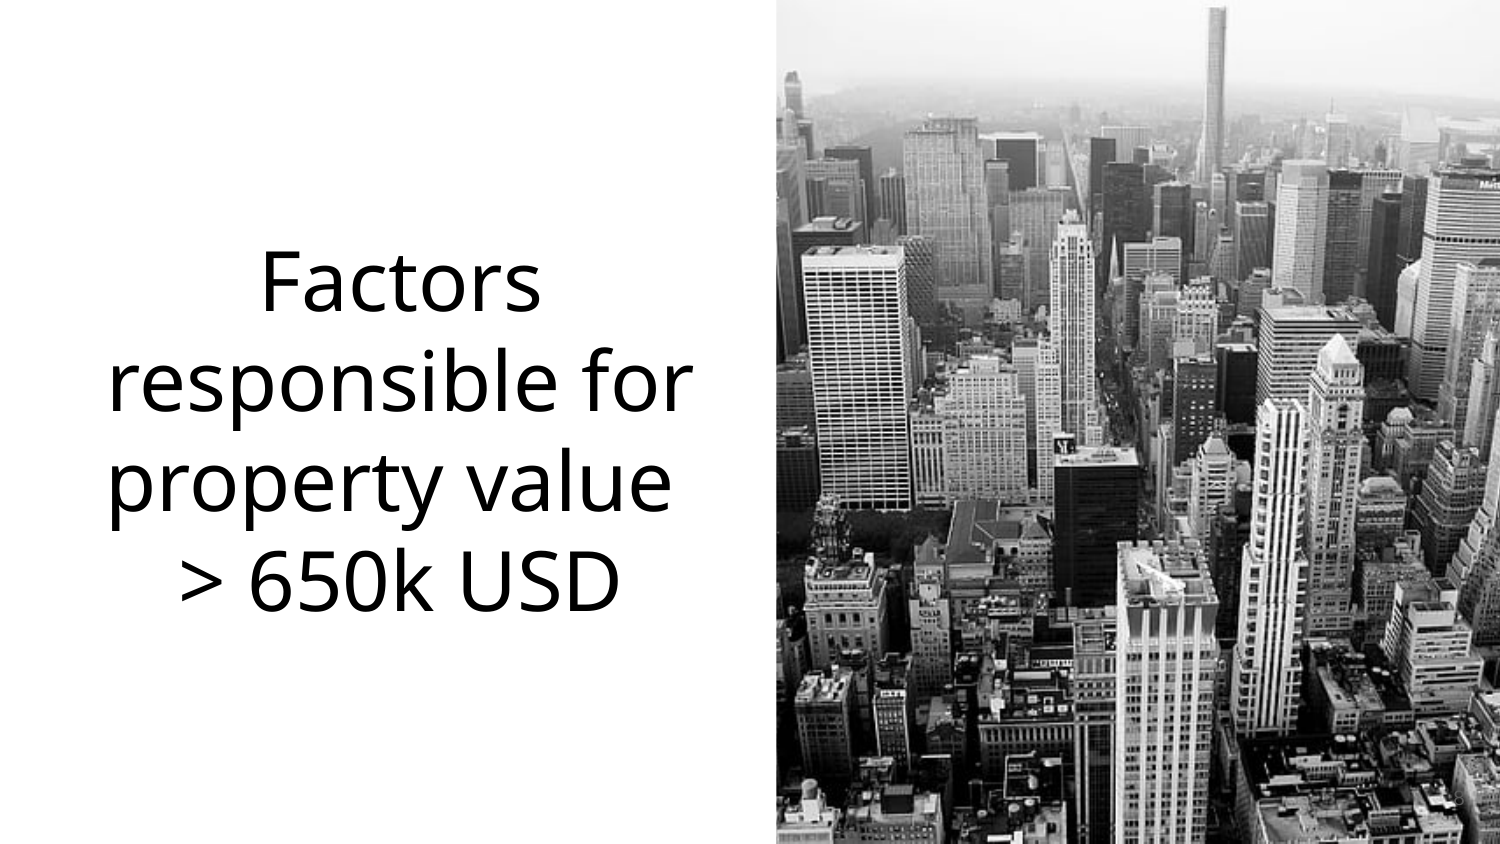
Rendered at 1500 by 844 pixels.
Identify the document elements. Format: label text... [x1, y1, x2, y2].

picture [776, 0, 1500, 844]
slide_number ‹#› [1389, 764, 1480, 830]
title Factors responsible for property value > 650k USD [50, 91, 752, 766]
